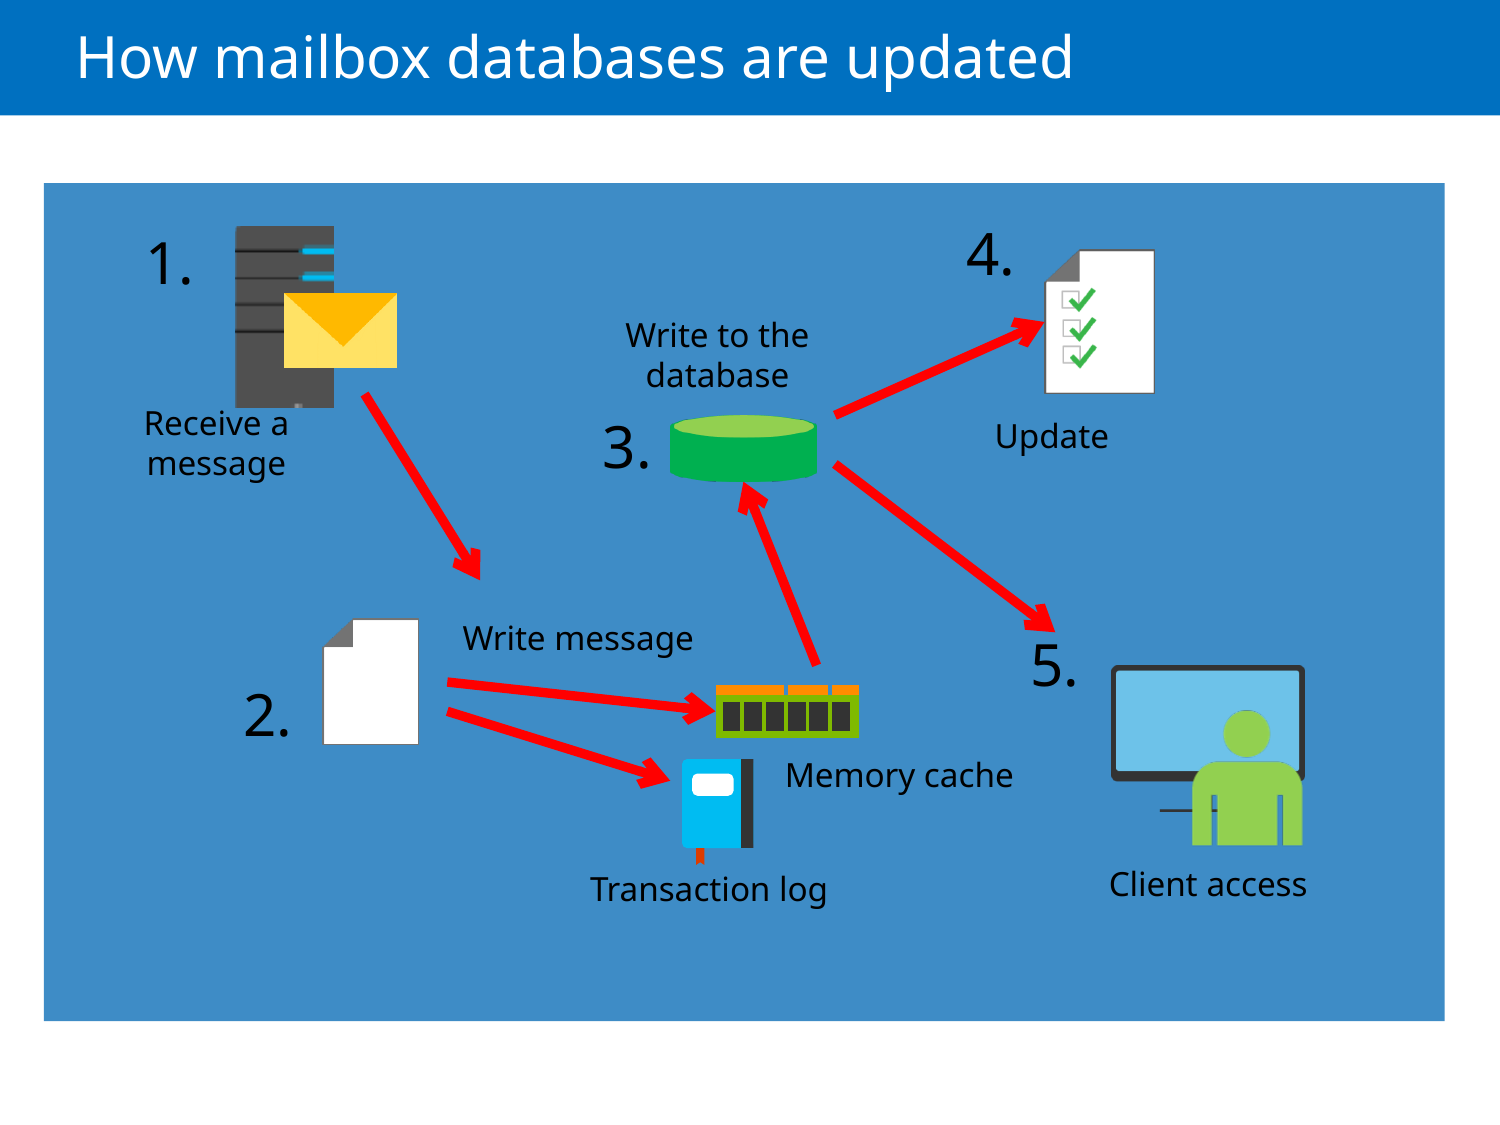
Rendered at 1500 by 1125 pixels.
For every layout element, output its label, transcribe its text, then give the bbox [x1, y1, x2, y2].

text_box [447, 681, 716, 712]
text_box [43, 183, 1445, 1022]
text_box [964, 220, 1155, 465]
text_box Memory cache [865, 747, 1023, 802]
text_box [600, 305, 828, 482]
text_box Transaction log [575, 873, 844, 916]
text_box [834, 463, 1056, 633]
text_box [241, 608, 861, 866]
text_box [143, 225, 397, 408]
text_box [743, 481, 817, 666]
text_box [834, 321, 1045, 416]
title How mailbox databases are updated [75, 0, 1351, 122]
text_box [1028, 631, 1326, 913]
text_box Receive a message [68, 393, 359, 491]
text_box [446, 711, 671, 782]
picture [1168, 700, 1326, 861]
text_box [364, 393, 481, 581]
